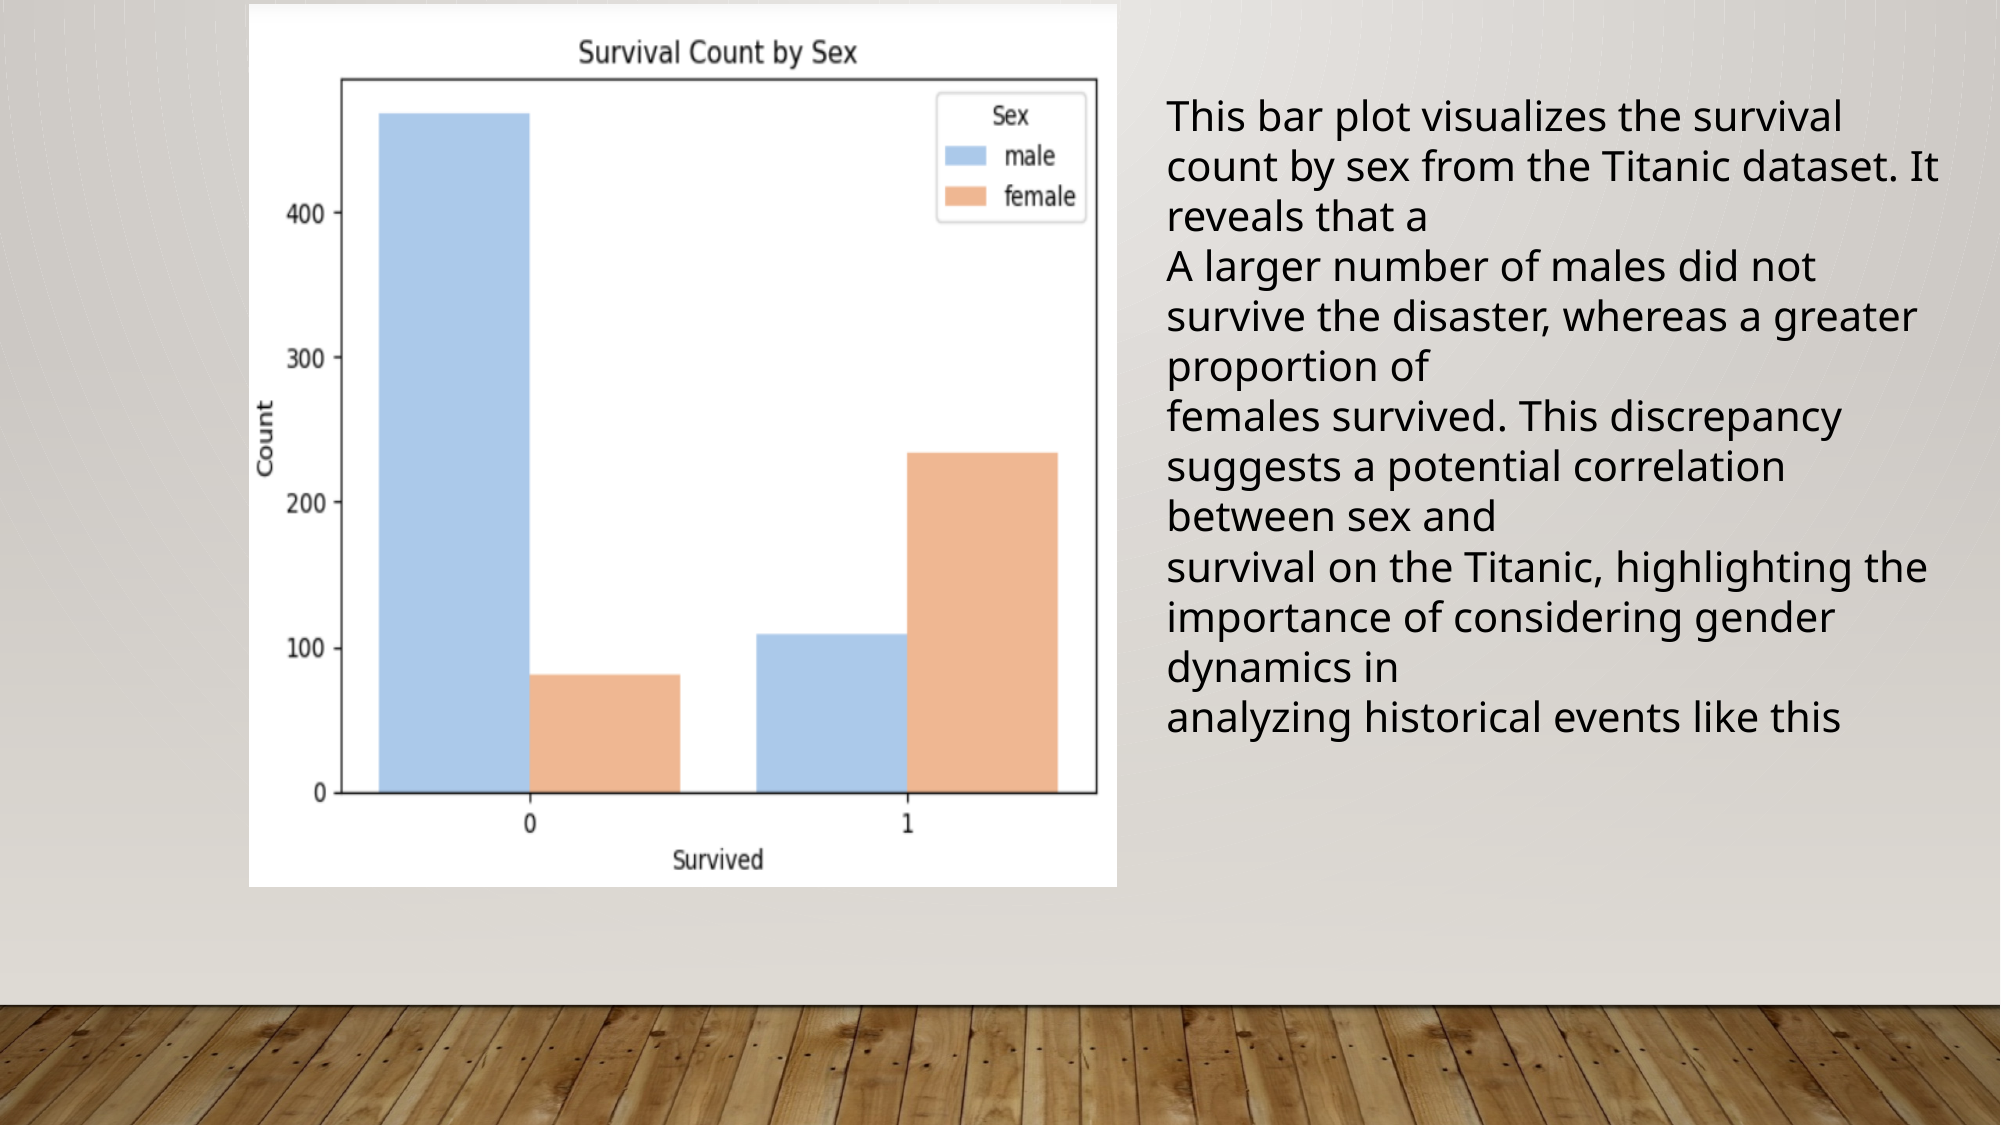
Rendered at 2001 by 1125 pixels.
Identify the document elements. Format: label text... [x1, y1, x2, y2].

picture [249, 4, 1117, 887]
picture [0, 1005, 2000, 1125]
text_box This bar plot visualizes the survival count by sex from the Titanic dataset. It reveals that a A larger number of males did not survive the disaster, whereas a greater proportion of females survived. This discrepancy suggests a potential correlation between sex and survival on the Titanic, highlighting the importance of considering gender dynamics in analyzing historical events like this [1151, 82, 1980, 748]
